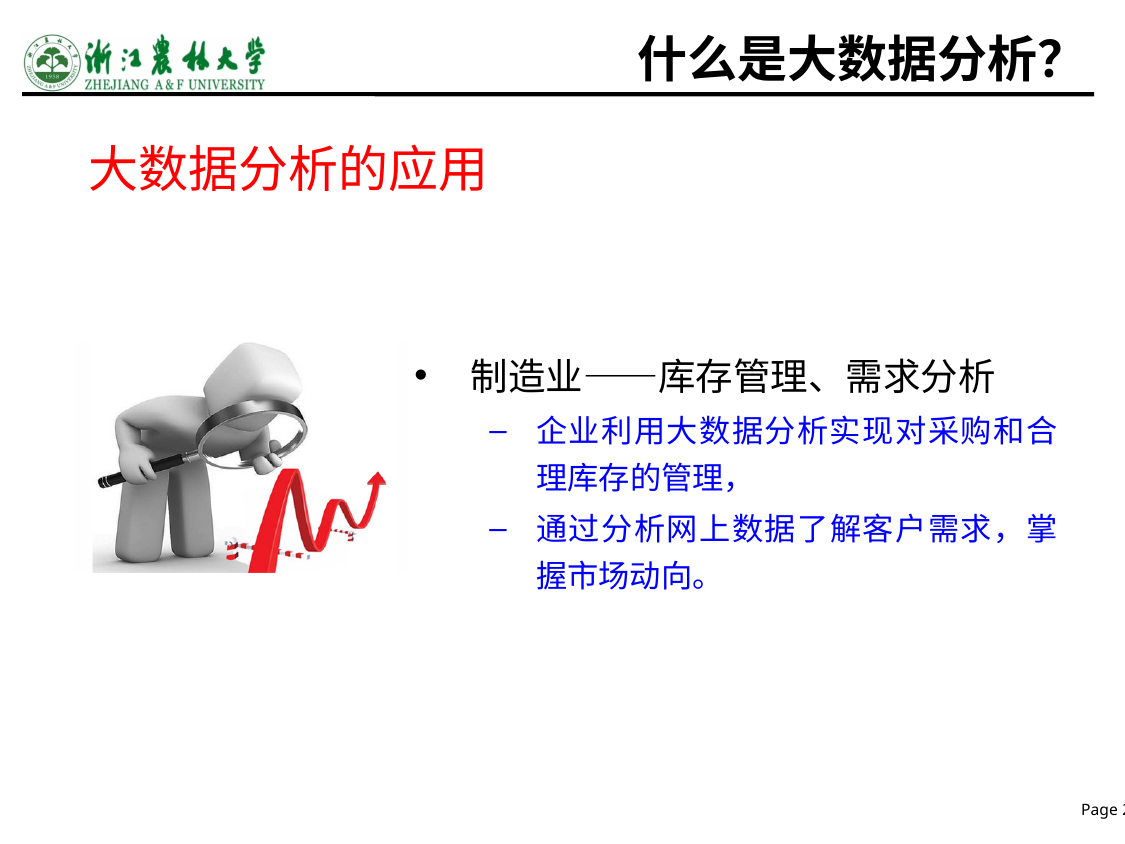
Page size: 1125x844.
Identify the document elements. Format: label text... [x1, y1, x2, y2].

title 什么是大数据分析？ [90, 20, 1103, 161]
picture [22, 32, 90, 92]
text_box 制造业——库存管理、需求分析 企业利用大数据分析实现对采购和合理库存的管理， 通过分析网上数据了解客户需求，掌握市场动向。 [403, 335, 1069, 615]
text_box [58, 40, 89, 109]
text_box 大数据分析的应用 [73, 129, 504, 205]
picture [74, 342, 409, 573]
